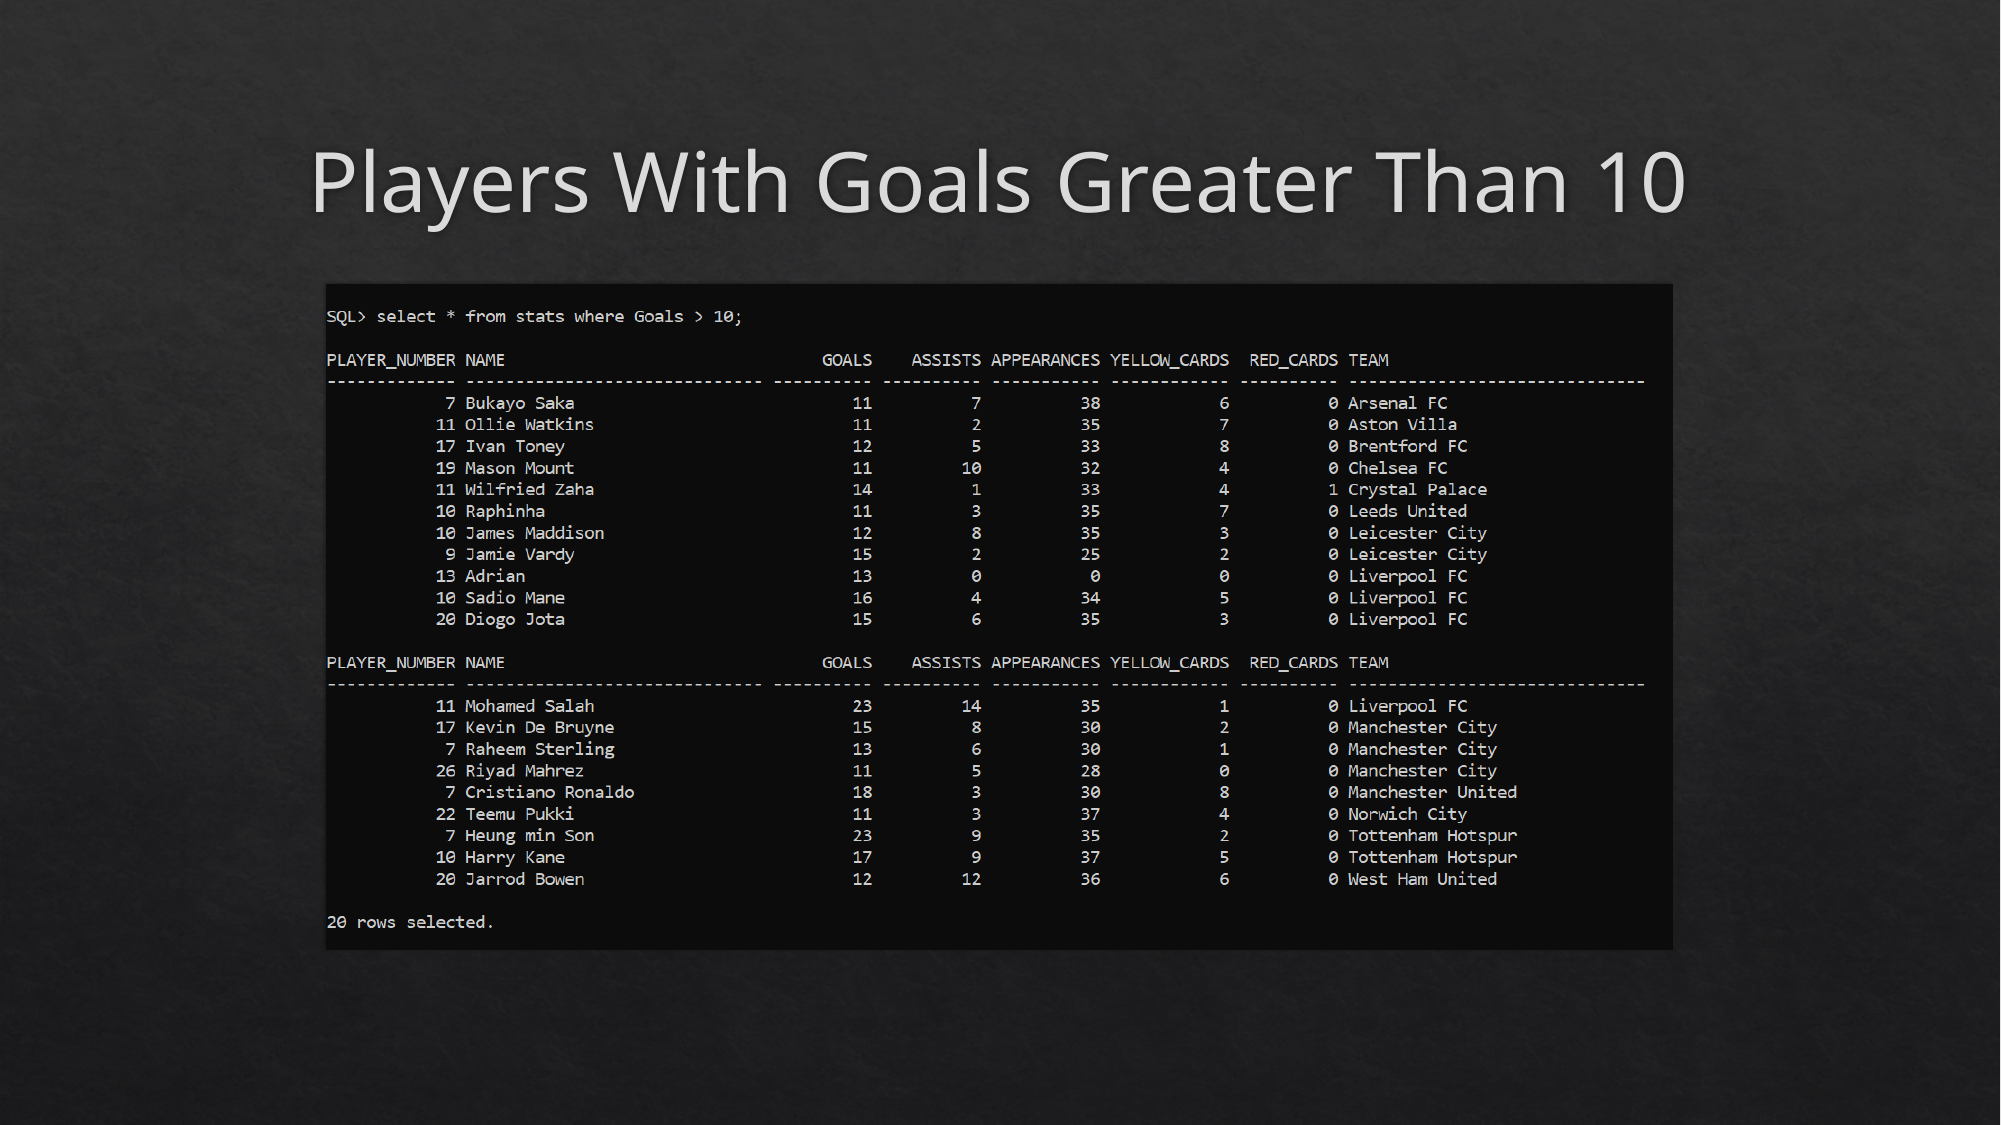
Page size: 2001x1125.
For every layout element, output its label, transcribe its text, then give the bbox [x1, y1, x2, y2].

title Players With Goals Greater Than 10 [149, 99, 1849, 260]
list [325, 283, 1673, 951]
